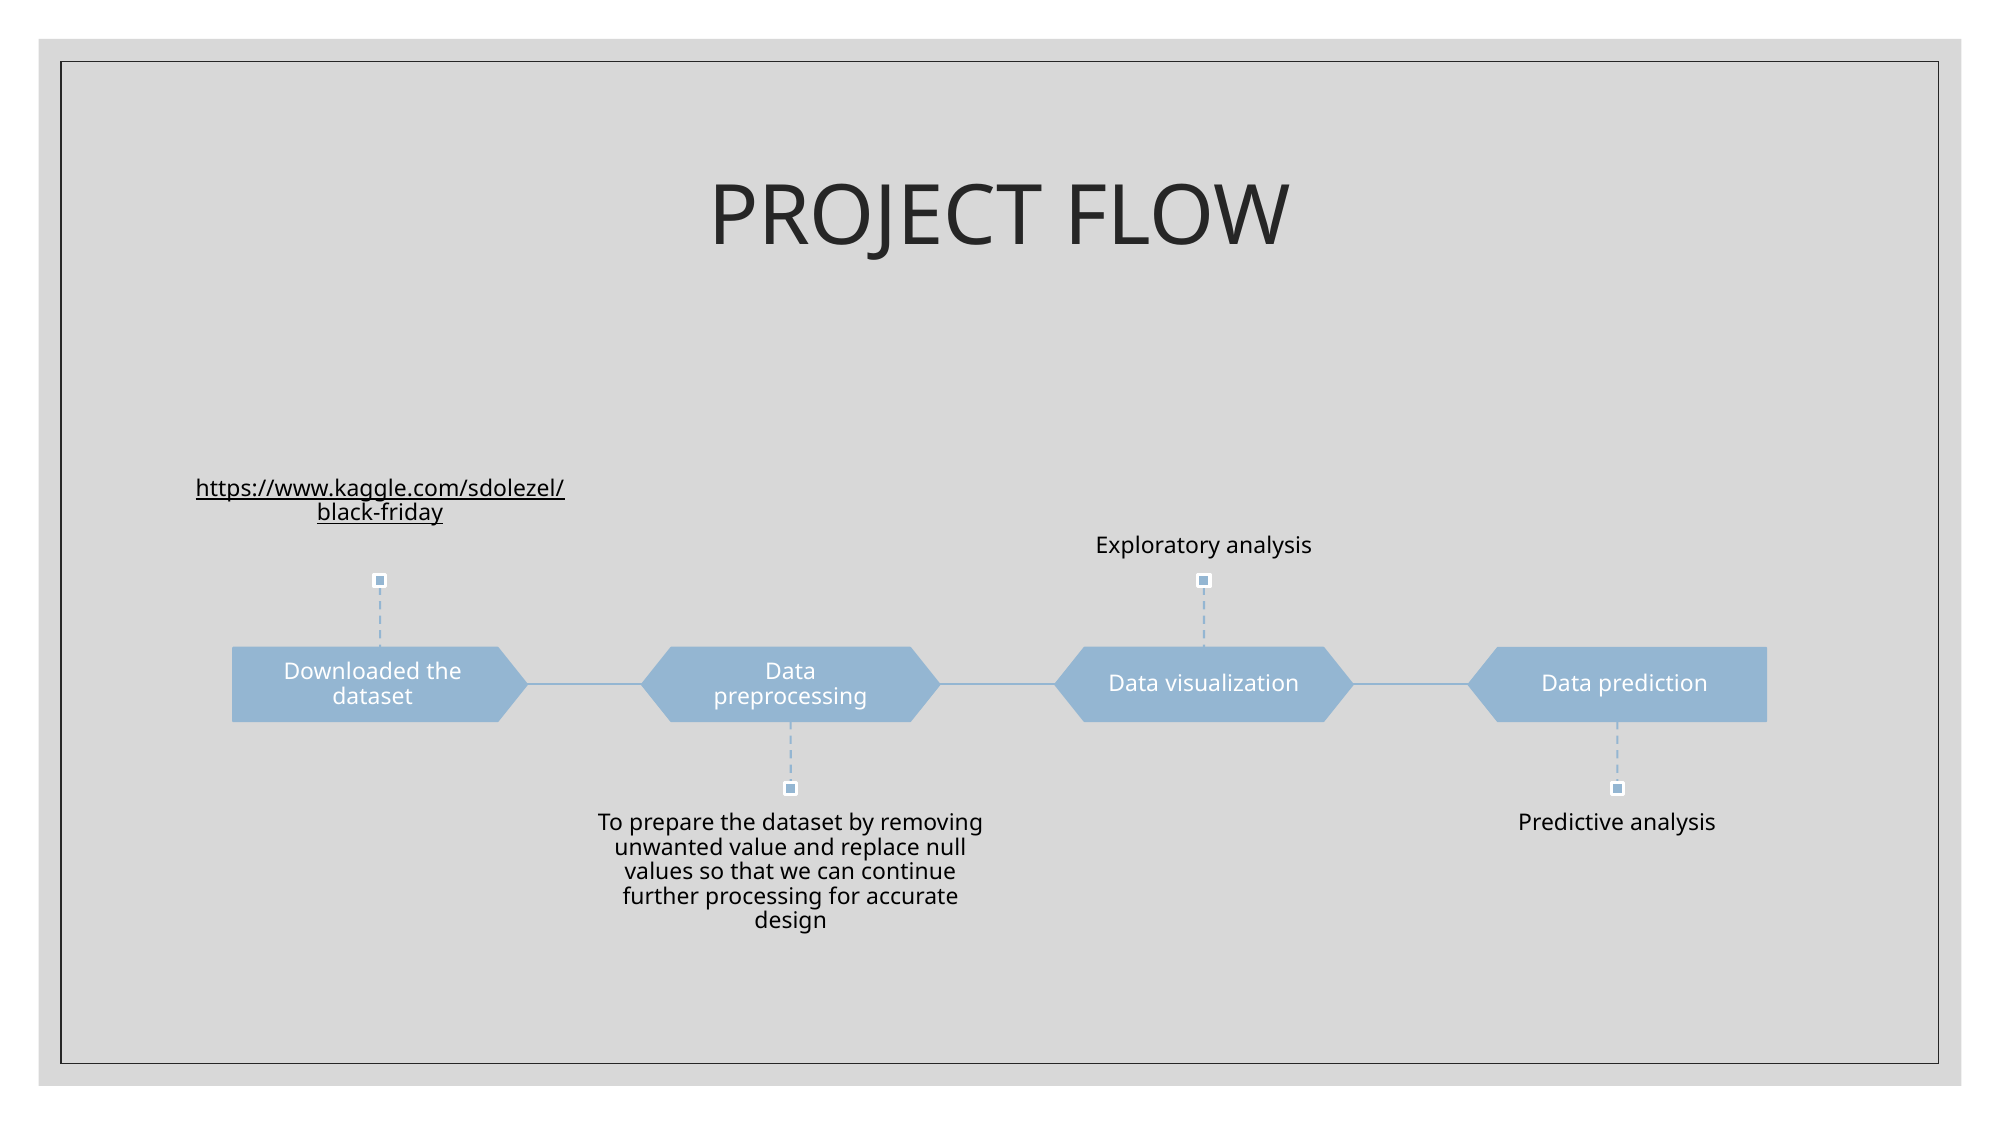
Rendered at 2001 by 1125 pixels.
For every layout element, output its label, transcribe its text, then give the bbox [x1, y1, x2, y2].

title PROJECT FLOW [174, 105, 1825, 331]
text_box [174, 378, 1825, 991]
